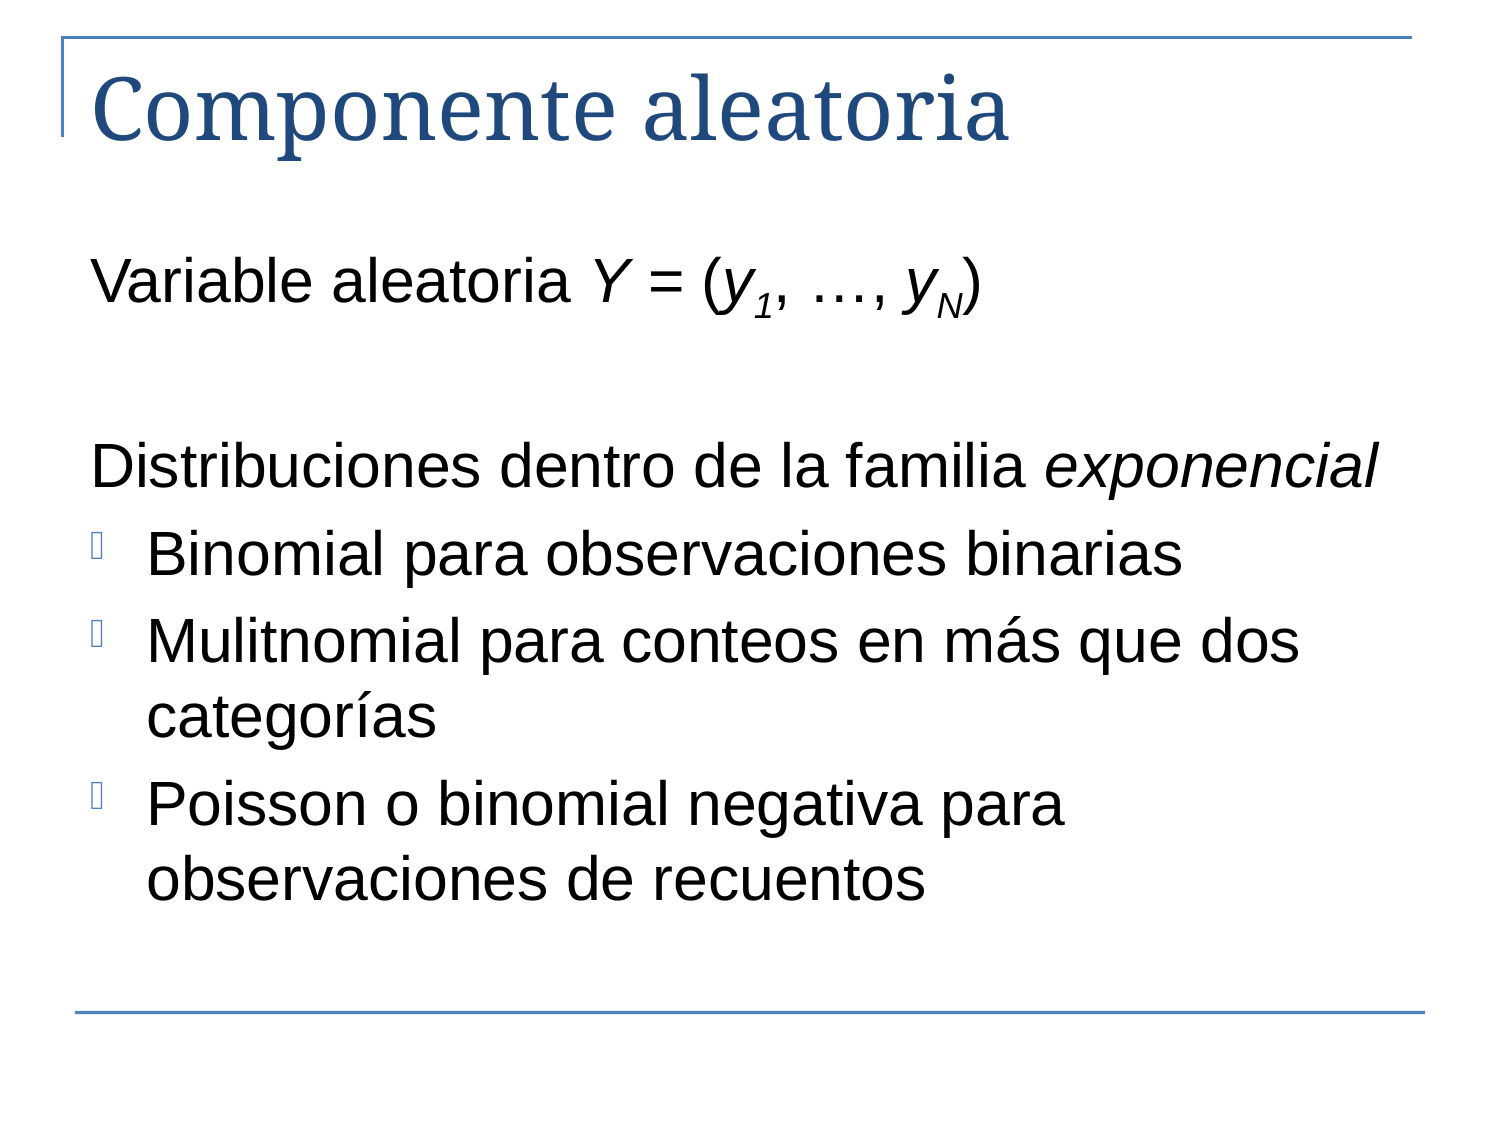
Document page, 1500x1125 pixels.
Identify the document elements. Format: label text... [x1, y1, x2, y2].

list Variable aleatoria Y = (y1, …, yN) Distribuciones dentro de la familia exponencial Binomial para observaciones binarias Mulitnomial para conteos en más que dos categorías Poisson o binomial negativa para observaciones de recuentos [75, 232, 1425, 976]
title Componente aleatoria [75, 45, 1425, 232]
